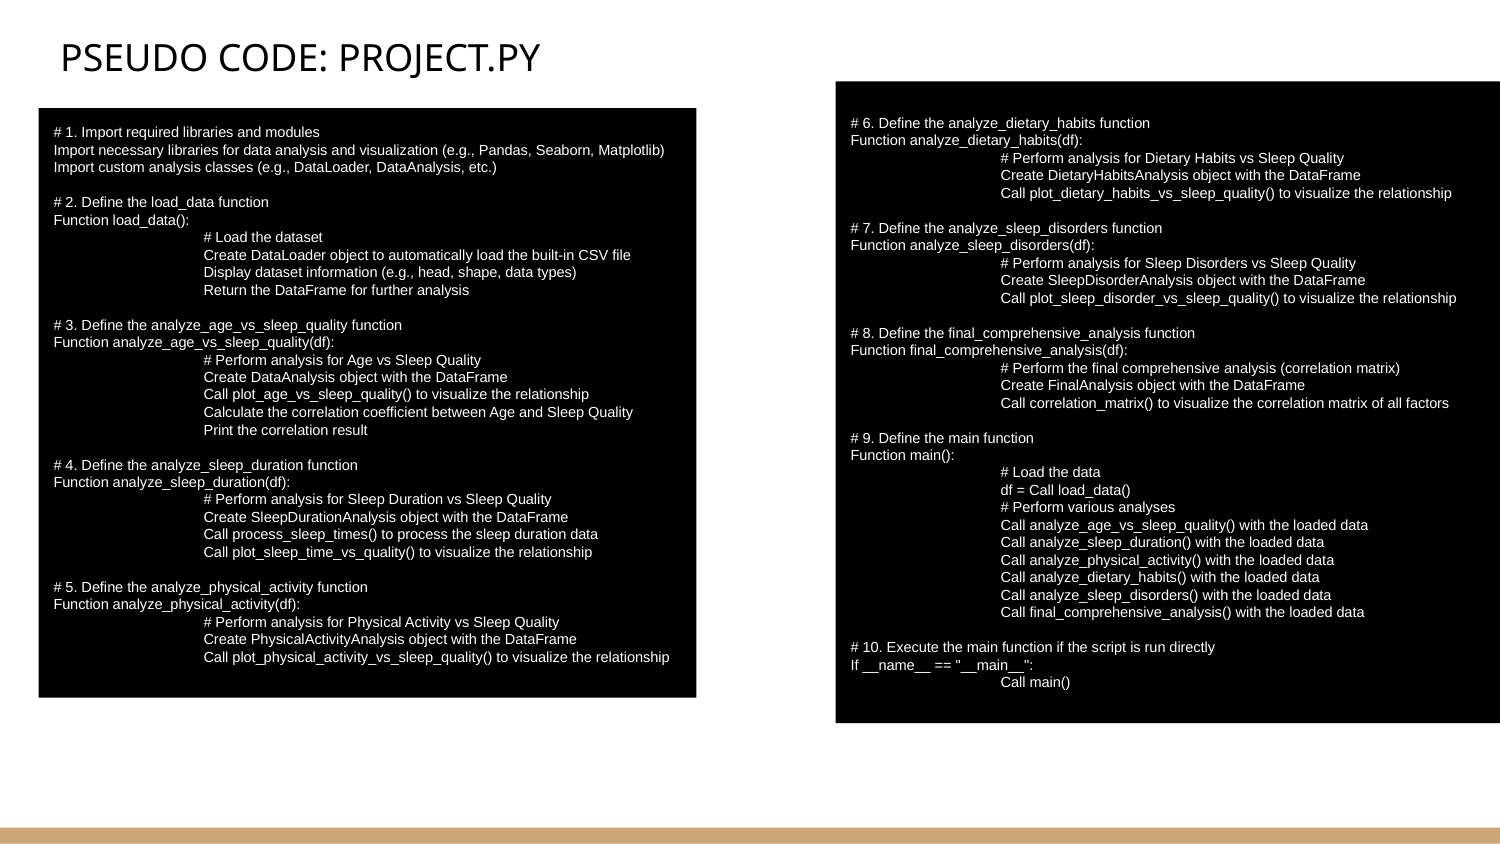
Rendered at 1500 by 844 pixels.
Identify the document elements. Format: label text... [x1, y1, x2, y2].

text_box # 6. Define the analyze_dietary_habits function Function analyze_dietary_habits(df): # Perform analysis for Dietary Habits vs Sleep Quality Create DietaryHabitsAnalysis object with the DataFrame Call plot_dietary_habits_vs_sleep_quality() to visualize the relationship # 7. Define the analyze_sleep_disorders function Function analyze_sleep_disorders(df): # Perform analysis for Sleep Disorders vs Sleep Quality Create SleepDisorderAnalysis object with the DataFrame Call plot_sleep_disorder_vs_sleep_quality() to visualize the relationship # 8. Define the final_comprehensive_analysis function Function final_comprehensive_analysis(df): # Perform the final comprehensive analysis (correlation matrix) Create FinalAnalysis object with the DataFrame Call correlation_matrix() to visualize the correlation matrix of all factors # 9. Define the main function Function main(): # Load the data df = Call load_data() # Perform various analyses Call analyze_age_vs_sleep_quality() with the loaded data Call analyze_sleep_duration() with the loaded data Call analyze_physical_activity() with the loaded data Call analyze_dietary_habits() with the loaded data Call analyze_sleep_disorders() with the loaded data Call final_comprehensive_analysis() with the loaded data # 10. Execute the main function if the script is run directly If __name__ == "__main__": Call main() [835, 81, 1500, 724]
text_box PSEUDO CODE: PROJECT.PY [45, 18, 719, 94]
text_box # 1. Import required libraries and modules Import necessary libraries for data analysis and visualization (e.g., Pandas, Seaborn, Matplotlib) Import custom analysis classes (e.g., DataLoader, DataAnalysis, etc.) # 2. Define the load_data function Function load_data(): # Load the dataset Create DataLoader object to automatically load the built-in CSV file Display dataset information (e.g., head, shape, data types) Return the DataFrame for further analysis # 3. Define the analyze_age_vs_sleep_quality function Function analyze_age_vs_sleep_quality(df): # Perform analysis for Age vs Sleep Quality Create DataAnalysis object with the DataFrame Call plot_age_vs_sleep_quality() to visualize the relationship Calculate the correlation coefficient between Age and Sleep Quality Print the correlation result # 4. Define the analyze_sleep_duration function Function analyze_sleep_duration(df): # Perform analysis for Sleep Duration vs Sleep Quality Create SleepDurationAnalysis object with the DataFrame Call process_sleep_times() to process the sleep duration data Call plot_sleep_time_vs_quality() to visualize the relationship # 5. Define the analyze_physical_activity function Function analyze_physical_activity(df): # Perform analysis for Physical Activity vs Sleep Quality Create PhysicalActivityAnalysis object with the DataFrame Call plot_physical_activity_vs_sleep_quality() to visualize the relationship [38, 108, 697, 698]
